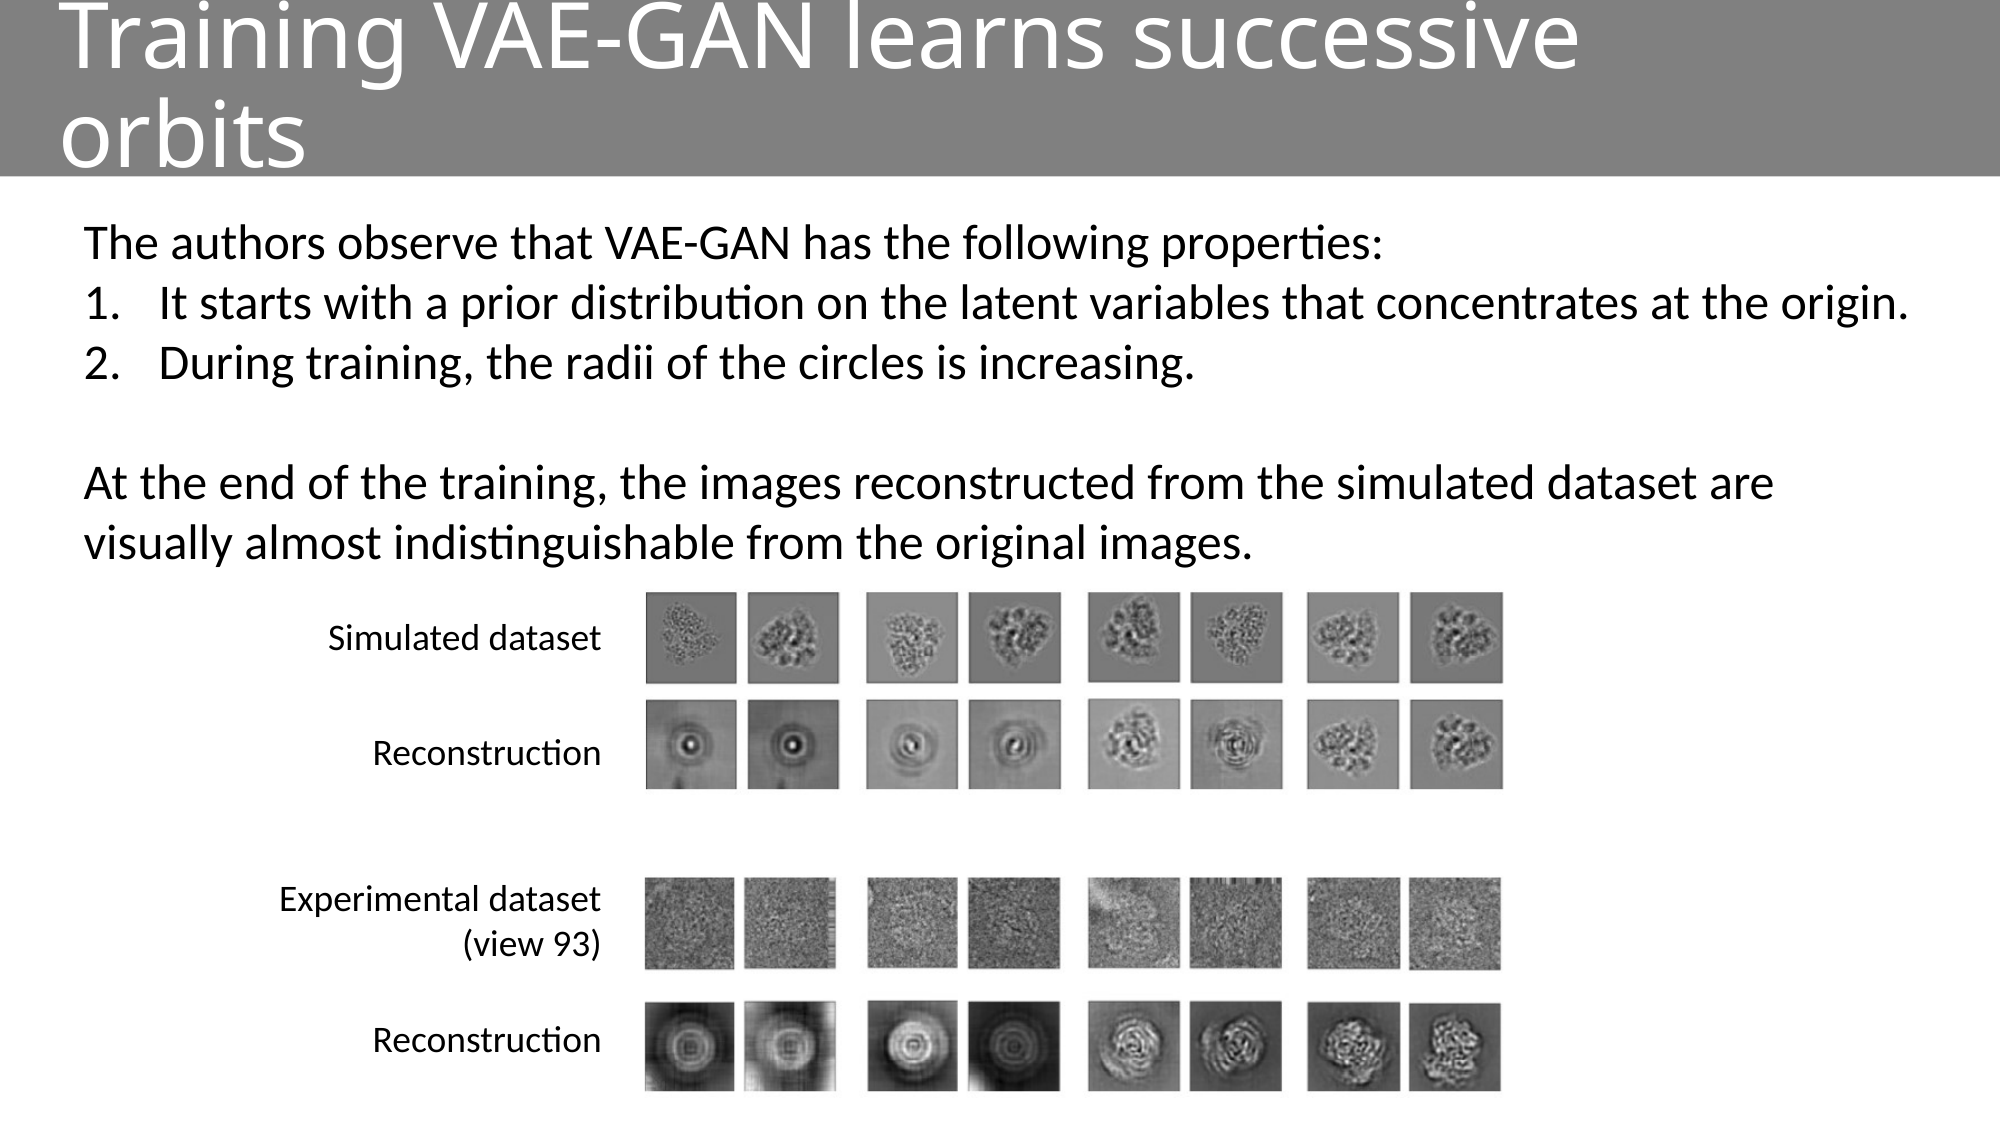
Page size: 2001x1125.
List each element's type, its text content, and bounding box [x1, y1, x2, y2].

text_box Reconstruction [357, 1007, 617, 1067]
text_box Simulated dataset [313, 605, 617, 666]
text_box [0, 0, 2000, 177]
text_box Reconstruction [357, 720, 617, 781]
text_box The authors observe that VAE-GAN has the following properties: It starts with a prior distribution on the latent variables that concentrates at the origin. During training, the radii of the circles is increasing. At the end of the training, the images reconstructed from the simulated dataset are visually almost indistinguishable from the original images. [68, 201, 1950, 577]
title Training VAE-GAN learns successive orbits [43, 24, 1769, 152]
text_box Experimental dataset (view 93) [264, 866, 617, 972]
picture [636, 580, 1510, 1098]
